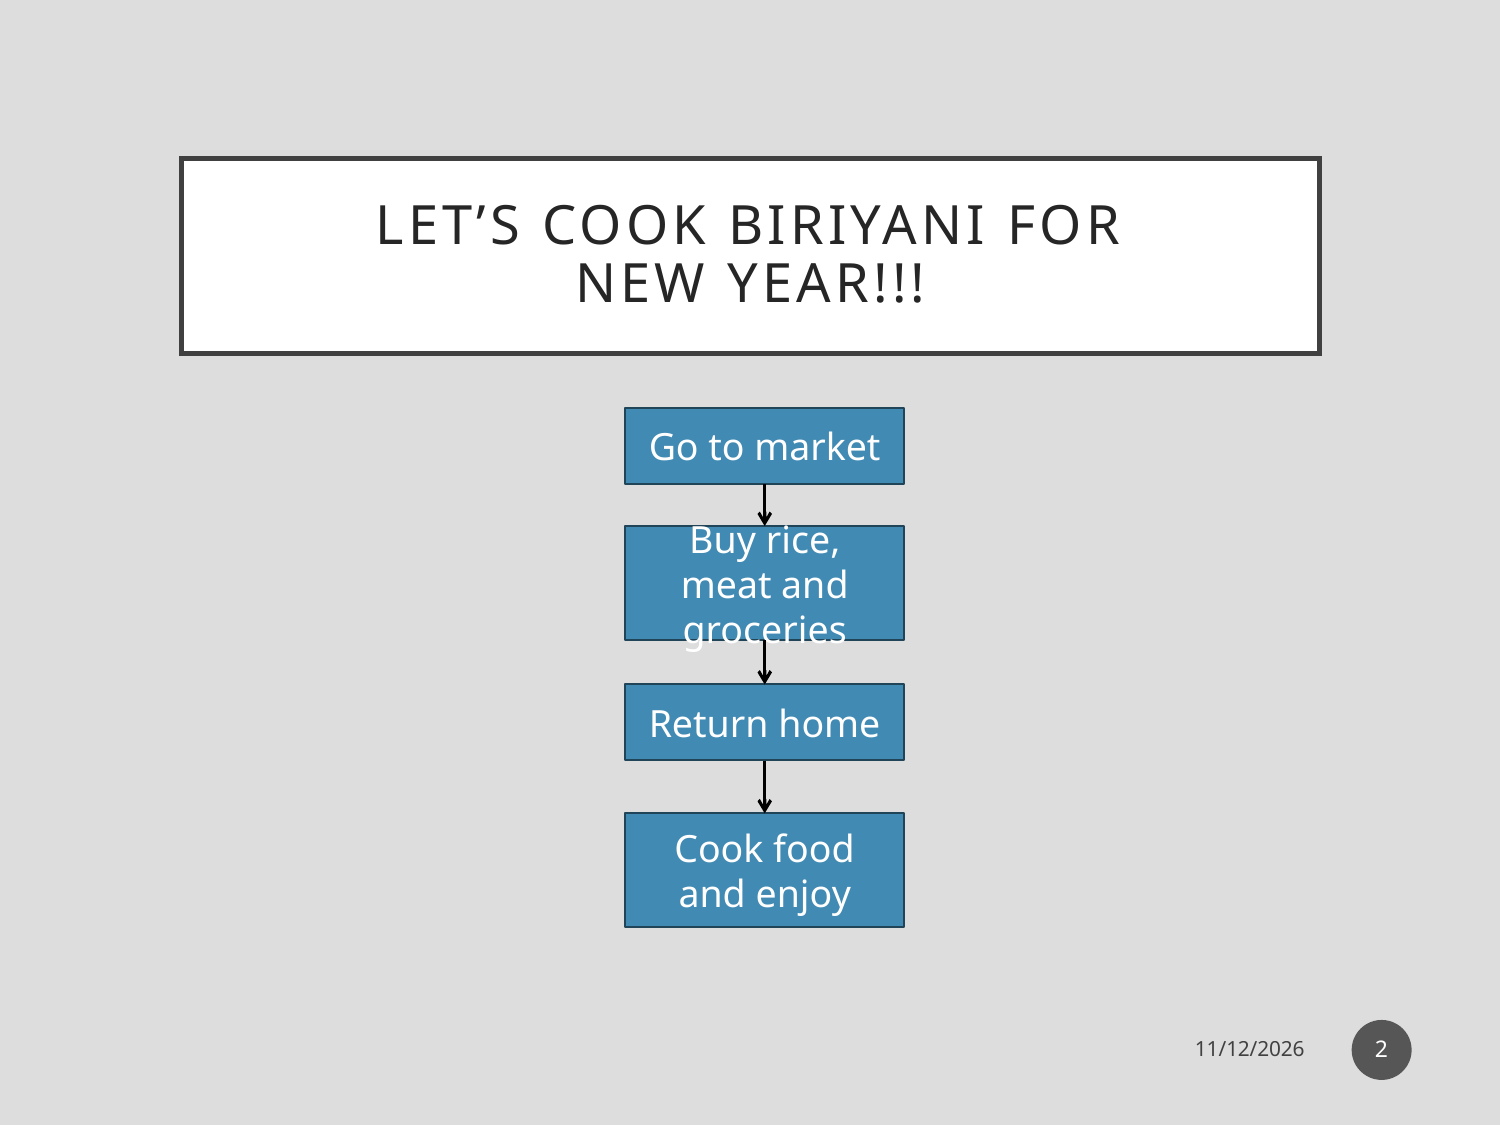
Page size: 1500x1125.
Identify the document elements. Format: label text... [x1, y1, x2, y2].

text_box Buy rice, meat and groceries [624, 525, 905, 641]
text_box Cook food and enjoy [624, 812, 905, 928]
text_box Return home [624, 683, 905, 761]
title Let’s cook biriyani for new year!!! [179, 156, 1322, 356]
slide_number 2 [1351, 1019, 1412, 1080]
slide_number 12-Sep-18 [980, 1023, 1320, 1077]
text_box Go to market [624, 407, 905, 485]
